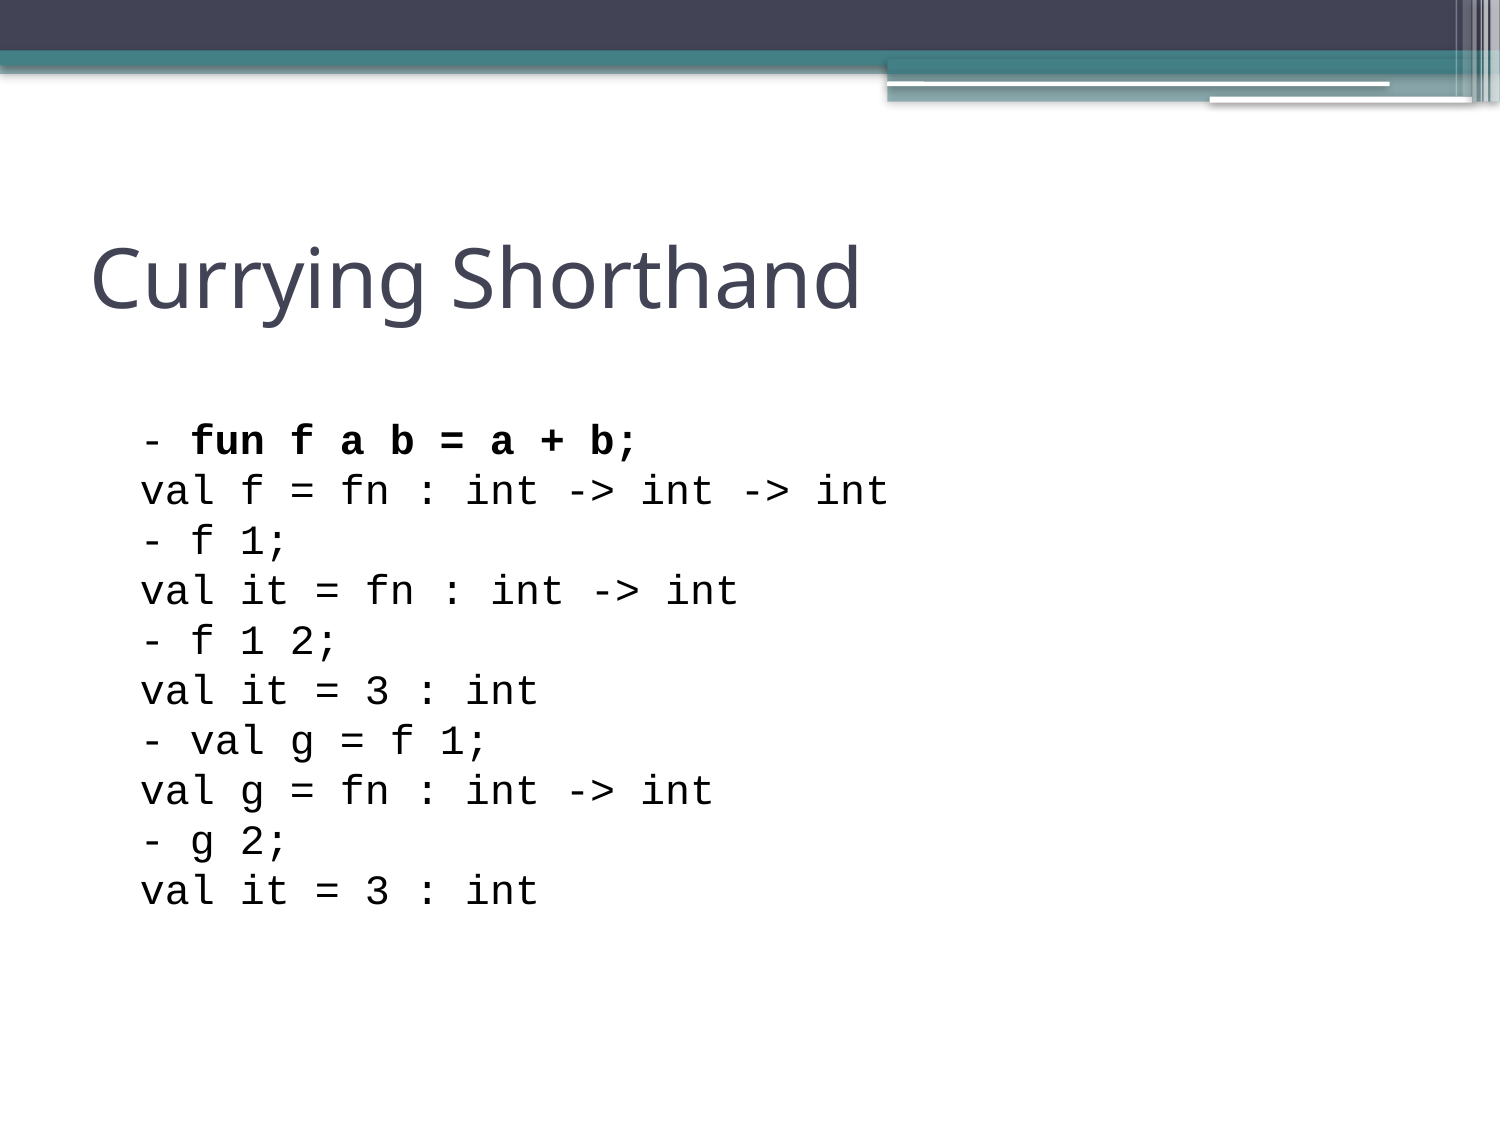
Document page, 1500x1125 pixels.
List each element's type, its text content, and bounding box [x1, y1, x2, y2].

text_box - fun f a b = a + b; val f = fn : int -> int -> int - f 1; val it = fn : int -> int - f 1 2; val it = 3 : int - val g = f 1; val g = fn : int -> int - g 2; val it = 3 : int [124, 405, 1238, 921]
title Currying Shorthand [75, 187, 1425, 363]
